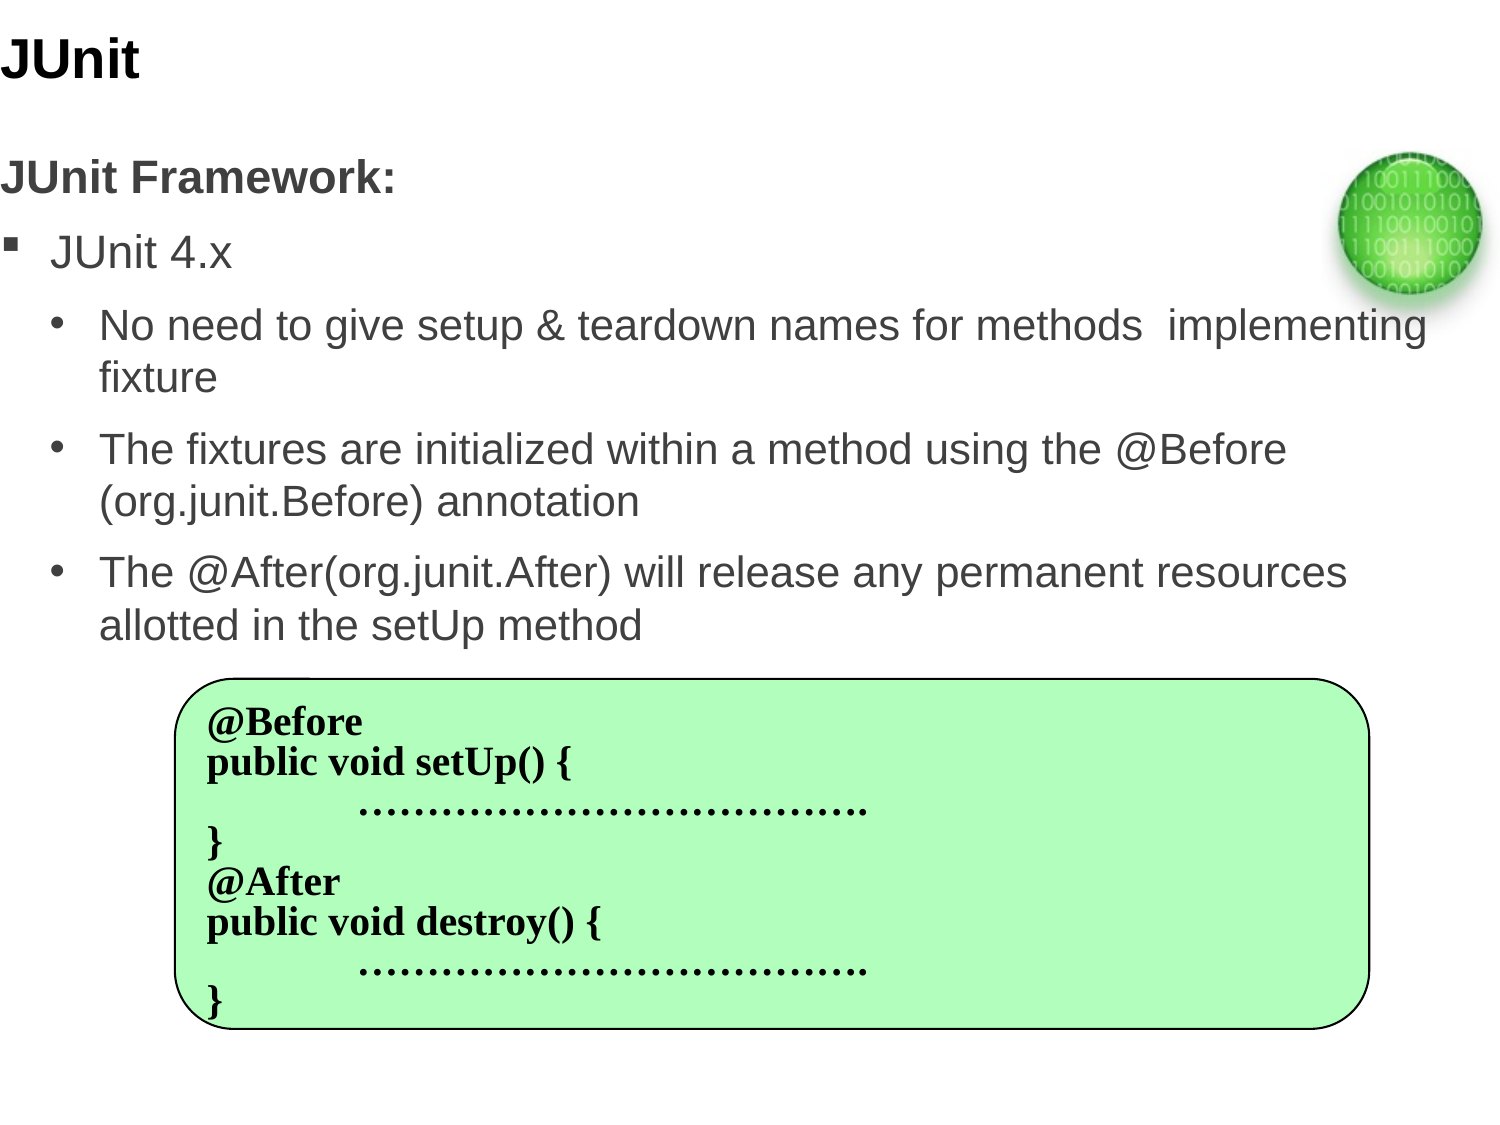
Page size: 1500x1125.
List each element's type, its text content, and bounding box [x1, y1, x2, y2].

picture [1321, 149, 1500, 340]
title JUnit [0, 0, 1350, 146]
text_box @Before public void setUp() { ………………………………. } @After public void destroy() { ………………………………. } [174, 678, 1370, 1029]
list JUnit Framework: JUnit 4.x No need to give setup & teardown names for methods implementing fixture The fixtures are initialized within a method using the @Before (org.junit.Before) annotation The @After(org.junit.After) will release any permanent resources allotted in the setUp method [0, 146, 1434, 1025]
